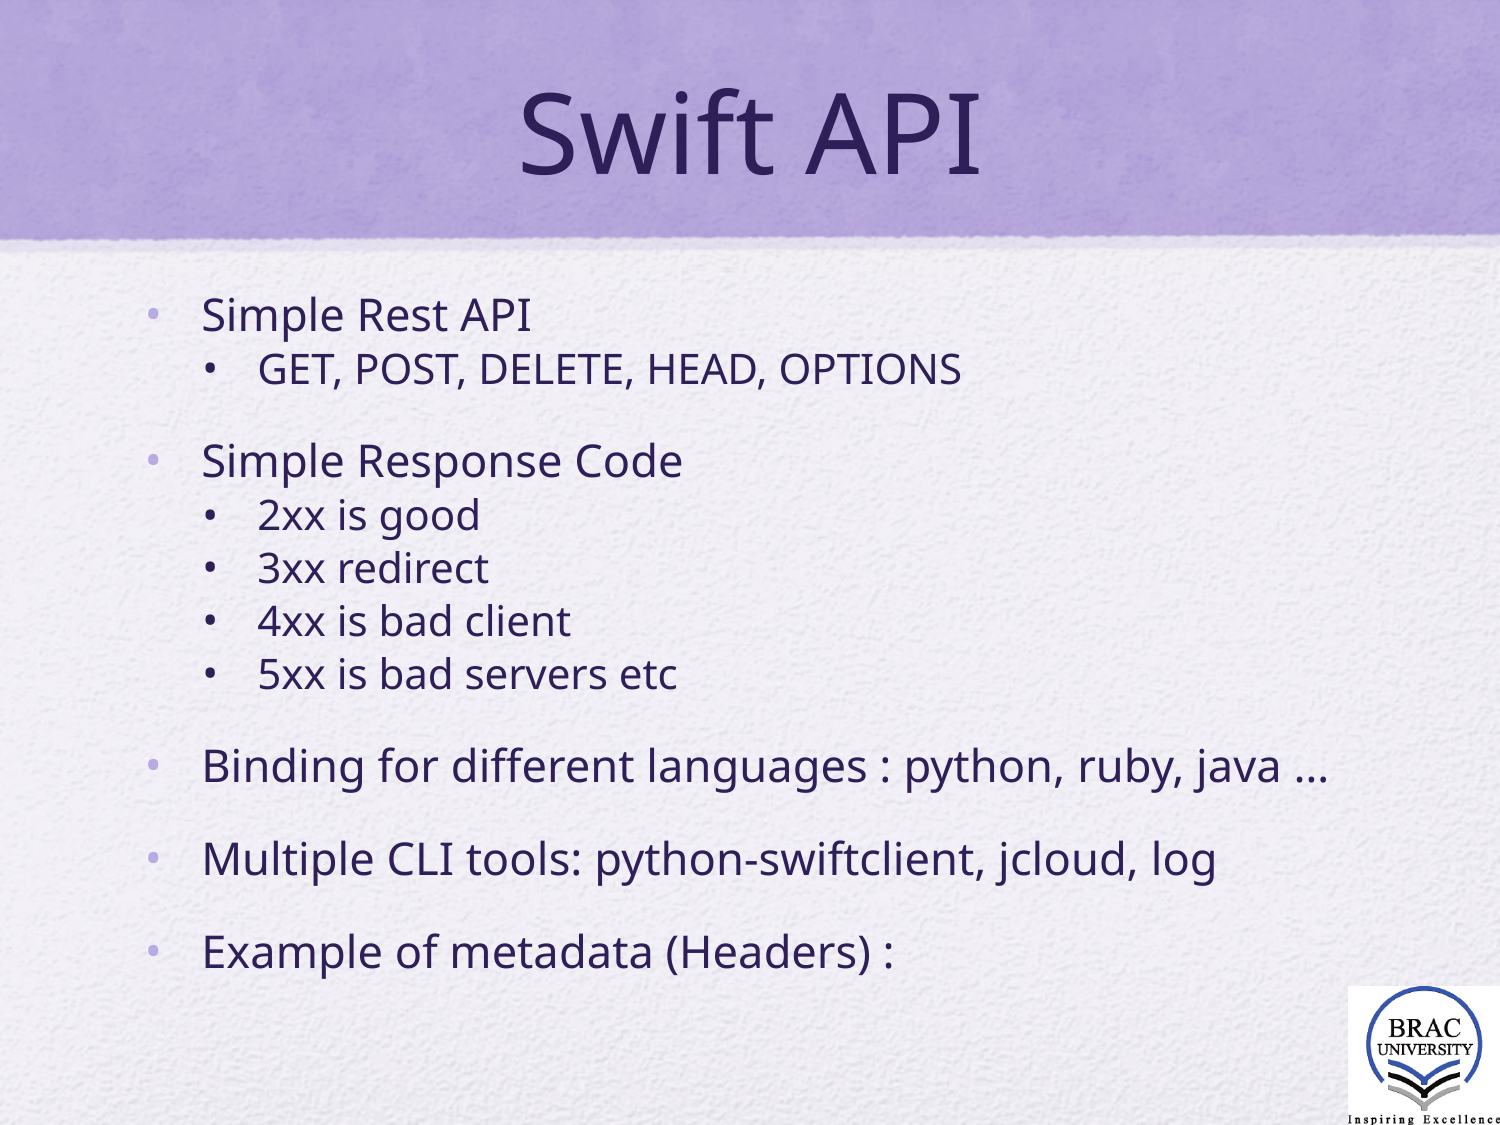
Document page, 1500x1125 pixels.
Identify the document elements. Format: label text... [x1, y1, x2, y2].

list Simple Rest API GET, POST, DELETE, HEAD, OPTIONS Simple Response Code 2xx is good 3xx redirect 4xx is bad client 5xx is bad servers etc Binding for different languages : python, ruby, java … Multiple CLI tools: python-swiftclient, jcloud, log Example of metadata (Headers) : [129, 288, 1372, 993]
title Swift API [129, 6, 1372, 239]
picture [0, 0, 1500, 1125]
